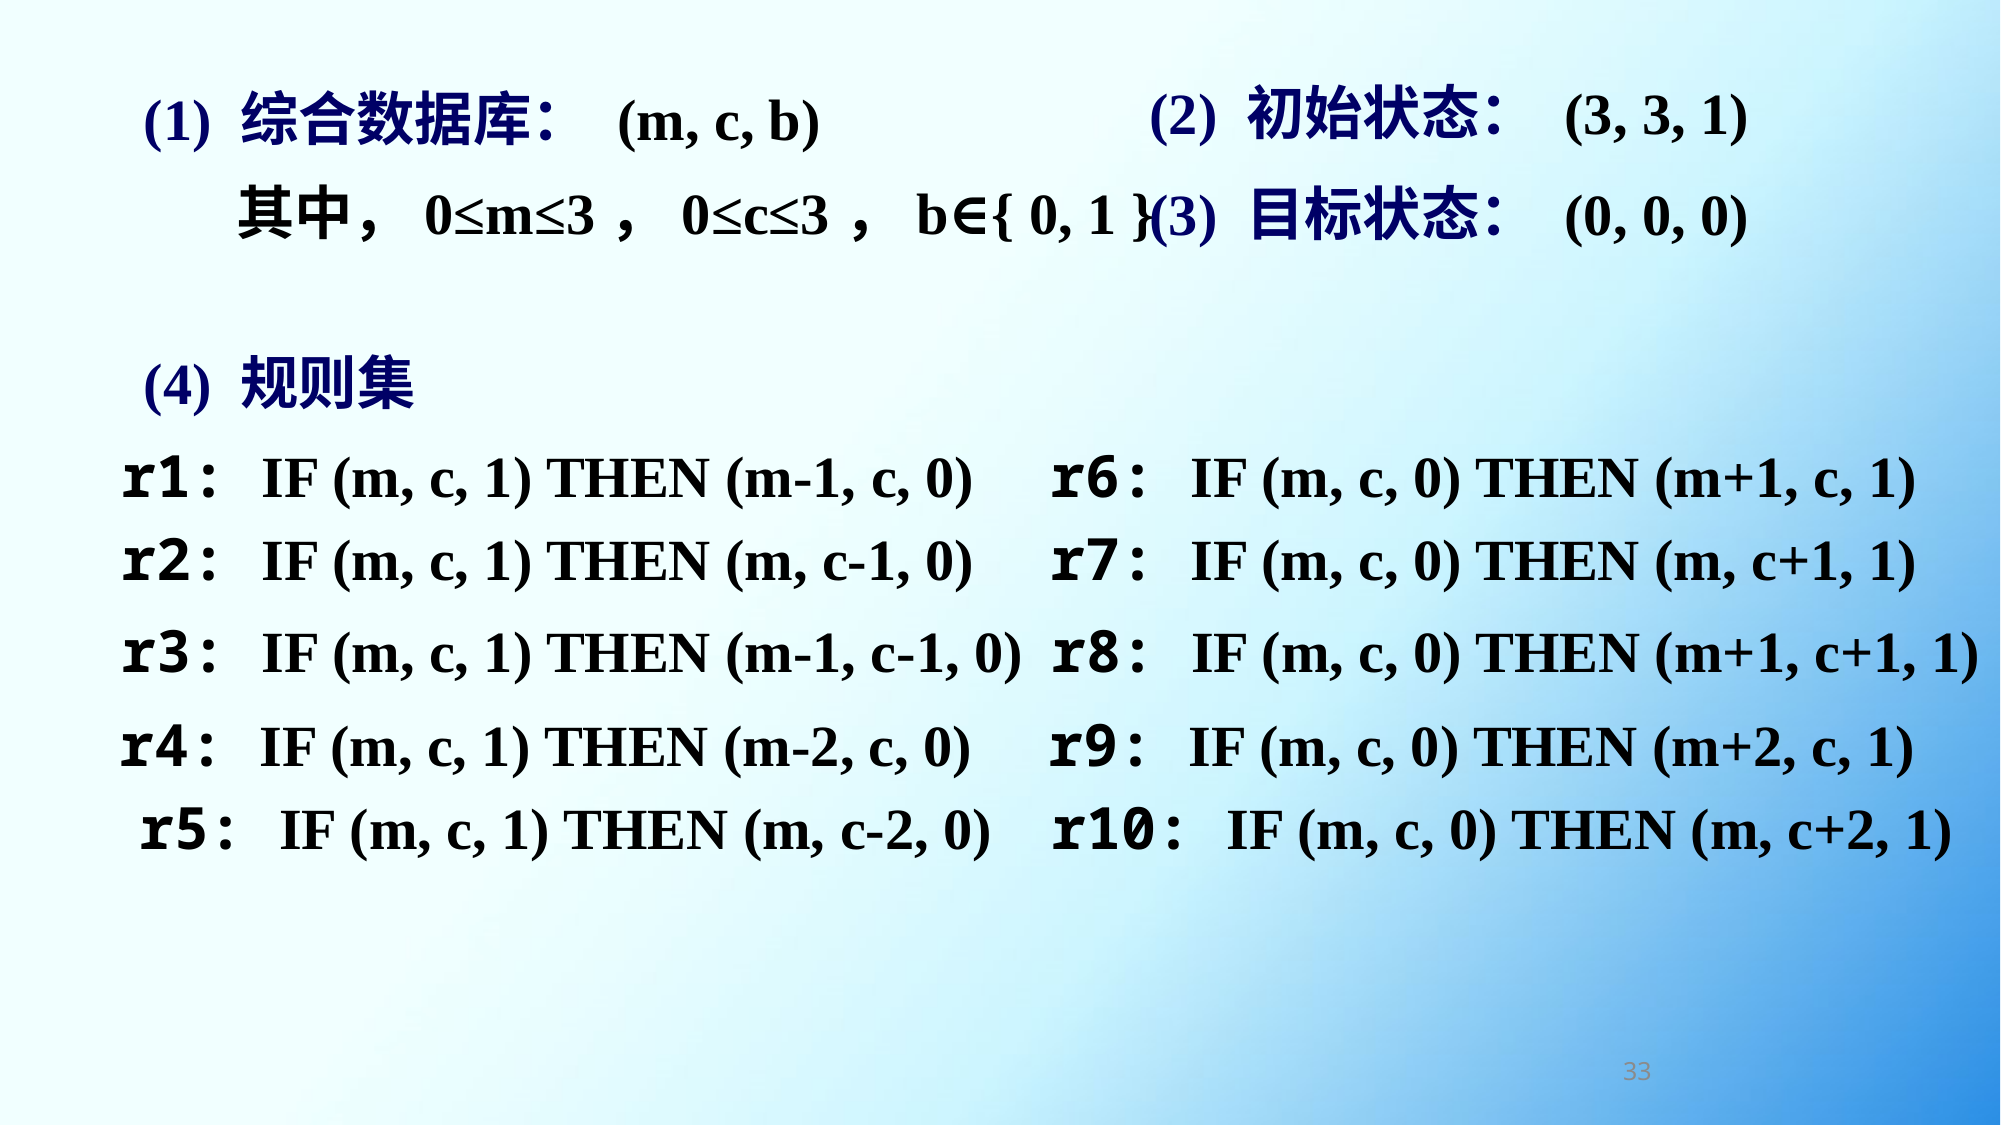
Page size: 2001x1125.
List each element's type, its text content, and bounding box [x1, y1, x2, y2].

text_box r5: IF (m, c, 1) THEN (m, c-2, 0) [124, 783, 1036, 869]
text_box r4: IF (m, c, 1) THEN (m-2, c, 0) [104, 701, 988, 786]
text_box r8: IF (m, c, 0) THEN (m+1, c+1, 1) [1036, 606, 1996, 692]
text_box (3) 目标状态： (0, 0, 0) [1120, 163, 1961, 255]
text_box r7: IF (m, c, 0) THEN (m, c+1, 1) [1035, 514, 1933, 600]
slide_number 33 [1412, 1042, 1863, 1103]
text_box r6: IF (m, c, 0) THEN (m+1, c, 1) [1035, 431, 1933, 514]
text_box (1) 综合数据库： (m, c, b) 其中，0≤m≤3，0≤c≤3，b∈{ 0, 1 } [114, 67, 1355, 255]
text_box (2) 初始状态： (3, 3, 1) [1120, 61, 1961, 154]
text_box (4) 规则集 [114, 331, 573, 424]
picture [0, 0, 2001, 1125]
text_box r2: IF (m, c, 1) THEN (m, c-1, 0) [106, 514, 990, 600]
text_box r3: IF (m, c, 1) THEN (m-1, c-1, 0) [106, 606, 1036, 692]
text_box r9: IF (m, c, 0) THEN (m+2, c, 1) [1033, 701, 1931, 786]
text_box r1: IF (m, c, 1) THEN (m-1, c, 0) [106, 431, 990, 514]
text_box r10: IF (m, c, 0) THEN (m, c+2, 1) [1036, 783, 1969, 869]
